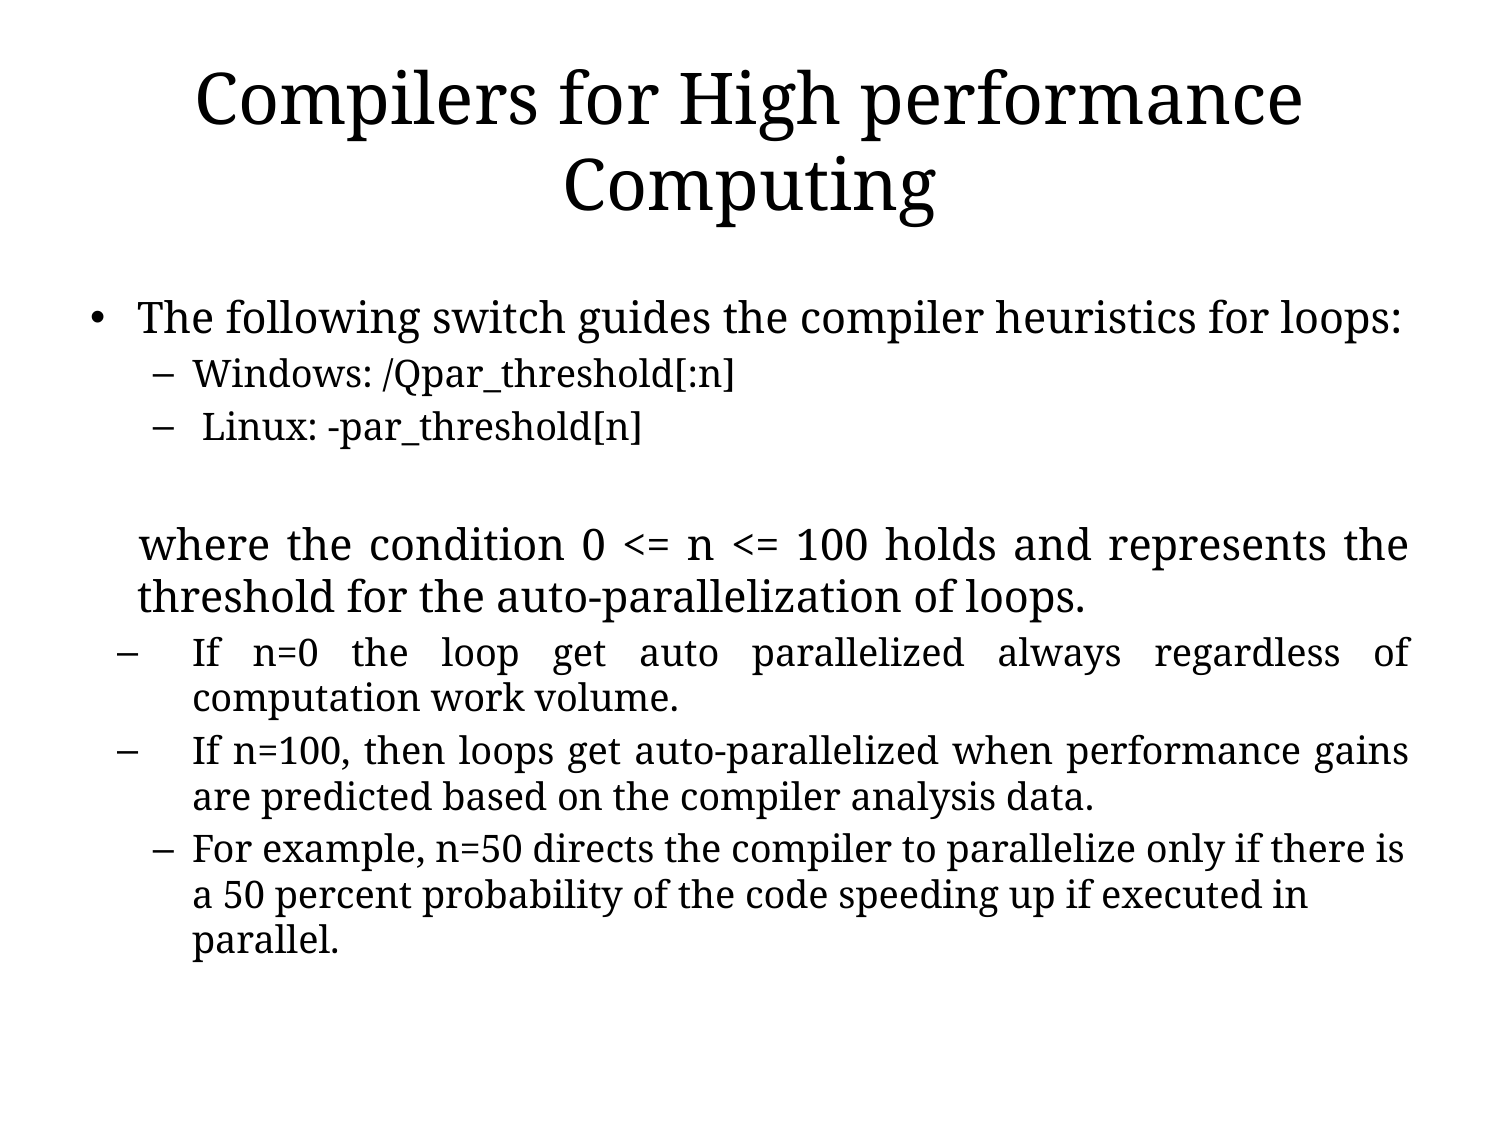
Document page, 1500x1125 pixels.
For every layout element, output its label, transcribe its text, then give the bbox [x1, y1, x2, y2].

title Compilers for High performance Computing [75, 45, 1425, 233]
list The following switch guides the compiler heuristics for loops: Windows: /Qpar_threshold[:n] Linux: -par_threshold[n] where the condition 0 <= n <= 100 holds and represents the threshold for the auto-parallelization of loops. If n=0 the loop get auto parallelized always regardless of computation work volume. If n=100, then loops get auto-parallelized when performance gains are predicted based on the compiler analysis data. For example, n=50 directs the compiler to parallelize only if there is a 50 percent probability of the code speeding up if executed in parallel. [75, 282, 1425, 1025]
